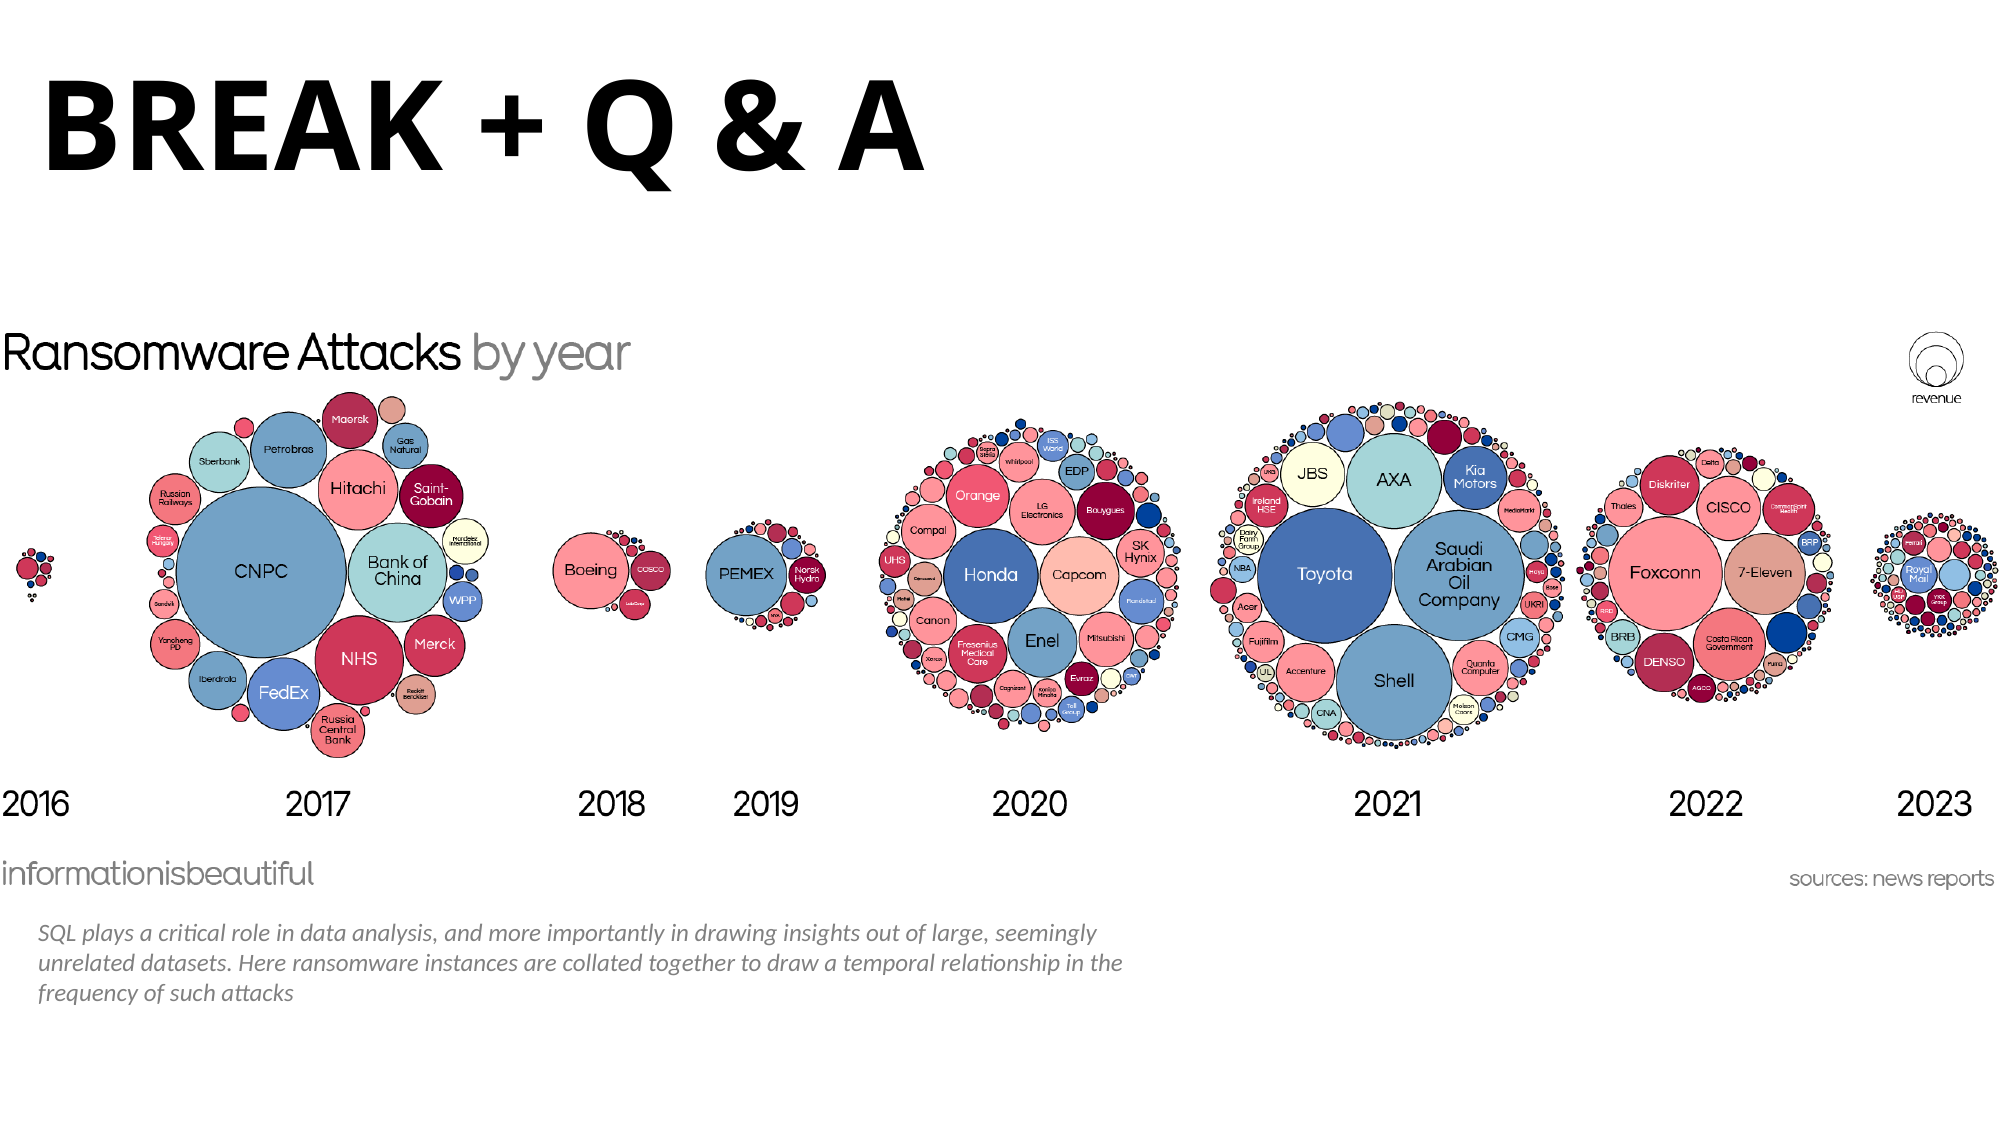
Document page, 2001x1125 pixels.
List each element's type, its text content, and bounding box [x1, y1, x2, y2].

text_box BREAK + Q & A [23, 38, 1535, 258]
text_box SQL plays a critical role in data analysis, and more importantly in drawing insights out of large, seemingly unrelated datasets. Here ransomware instances are collated together to draw a temporal relationship in the frequency of such attacks [23, 909, 1197, 1058]
picture [0, 325, 2000, 890]
